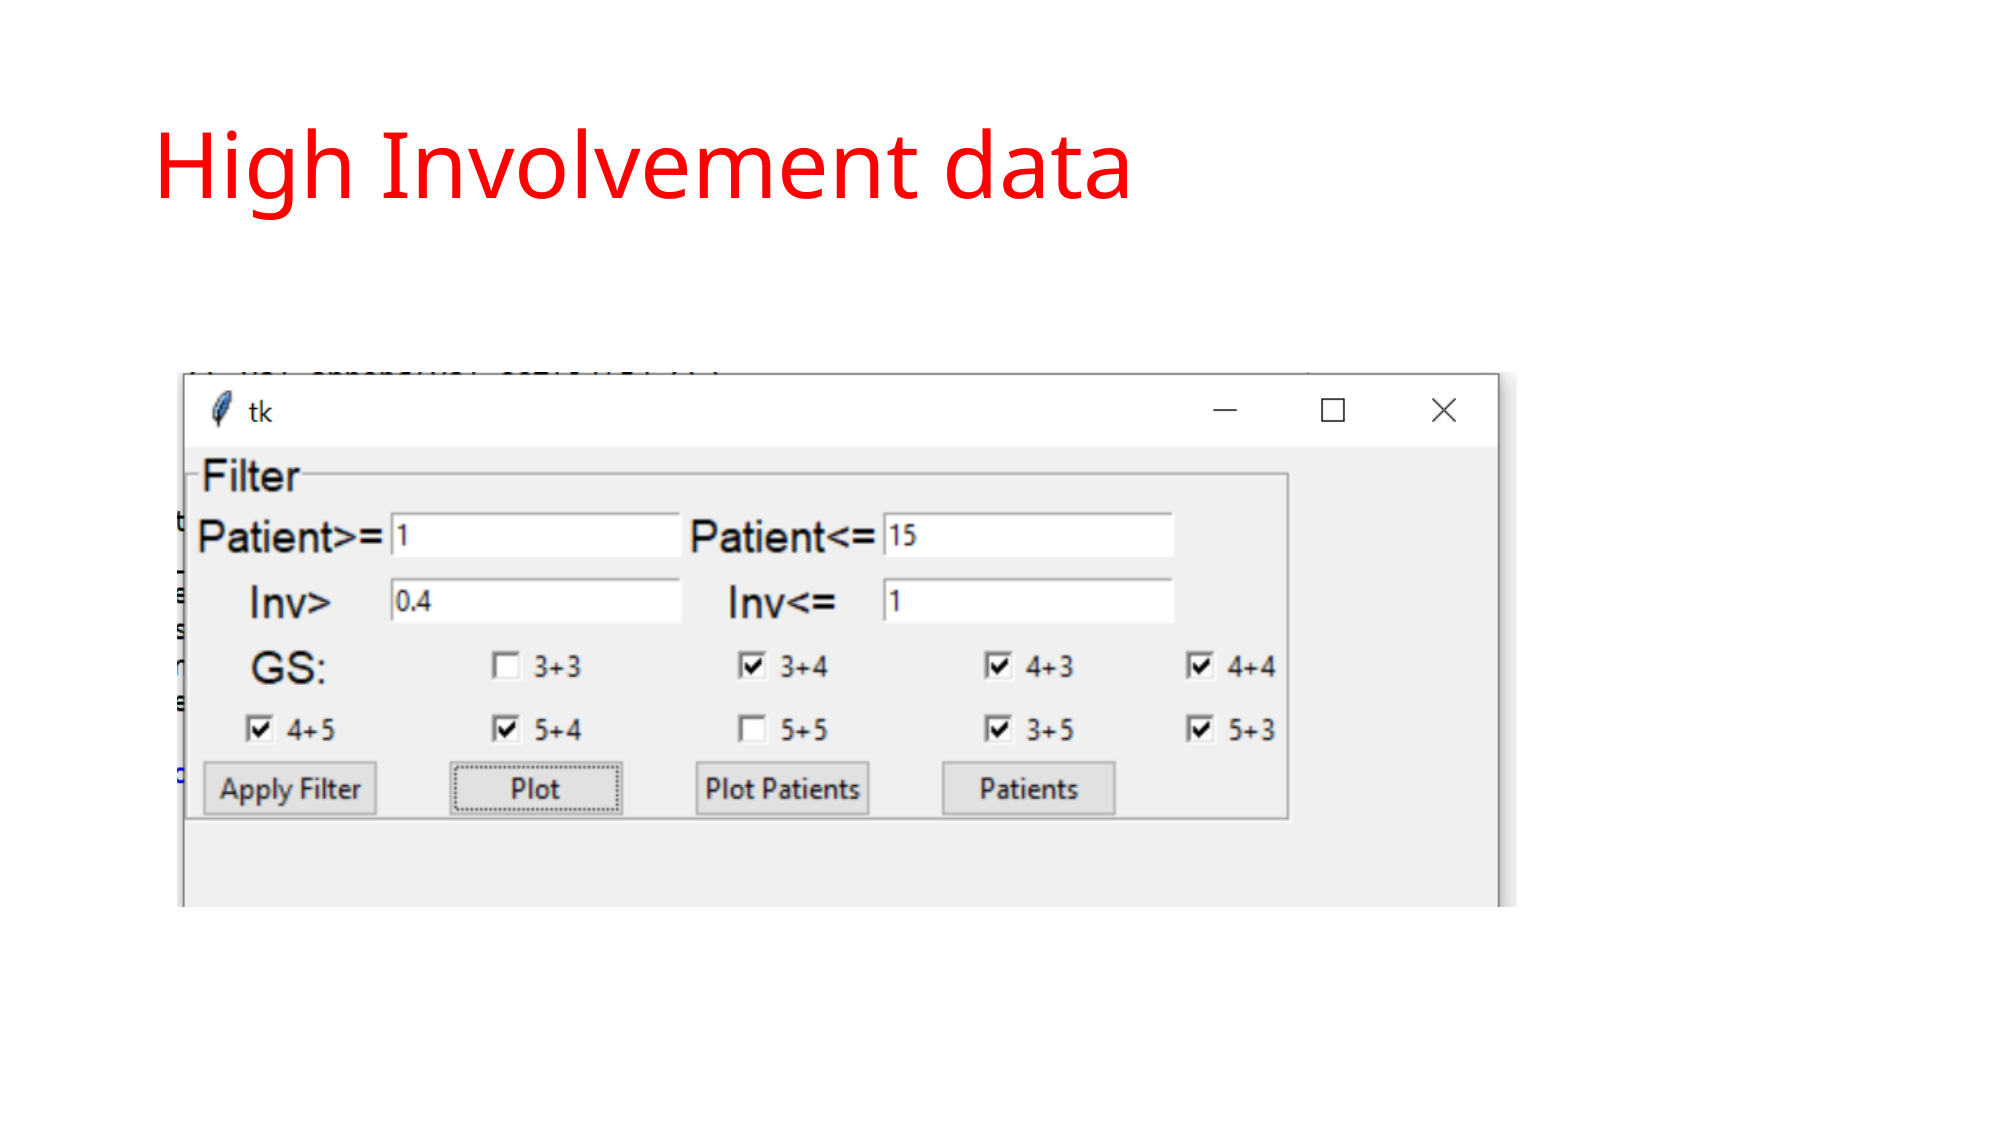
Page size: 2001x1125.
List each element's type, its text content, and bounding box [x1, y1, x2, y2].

picture [177, 372, 1517, 907]
title High Involvement data [137, 59, 1863, 278]
